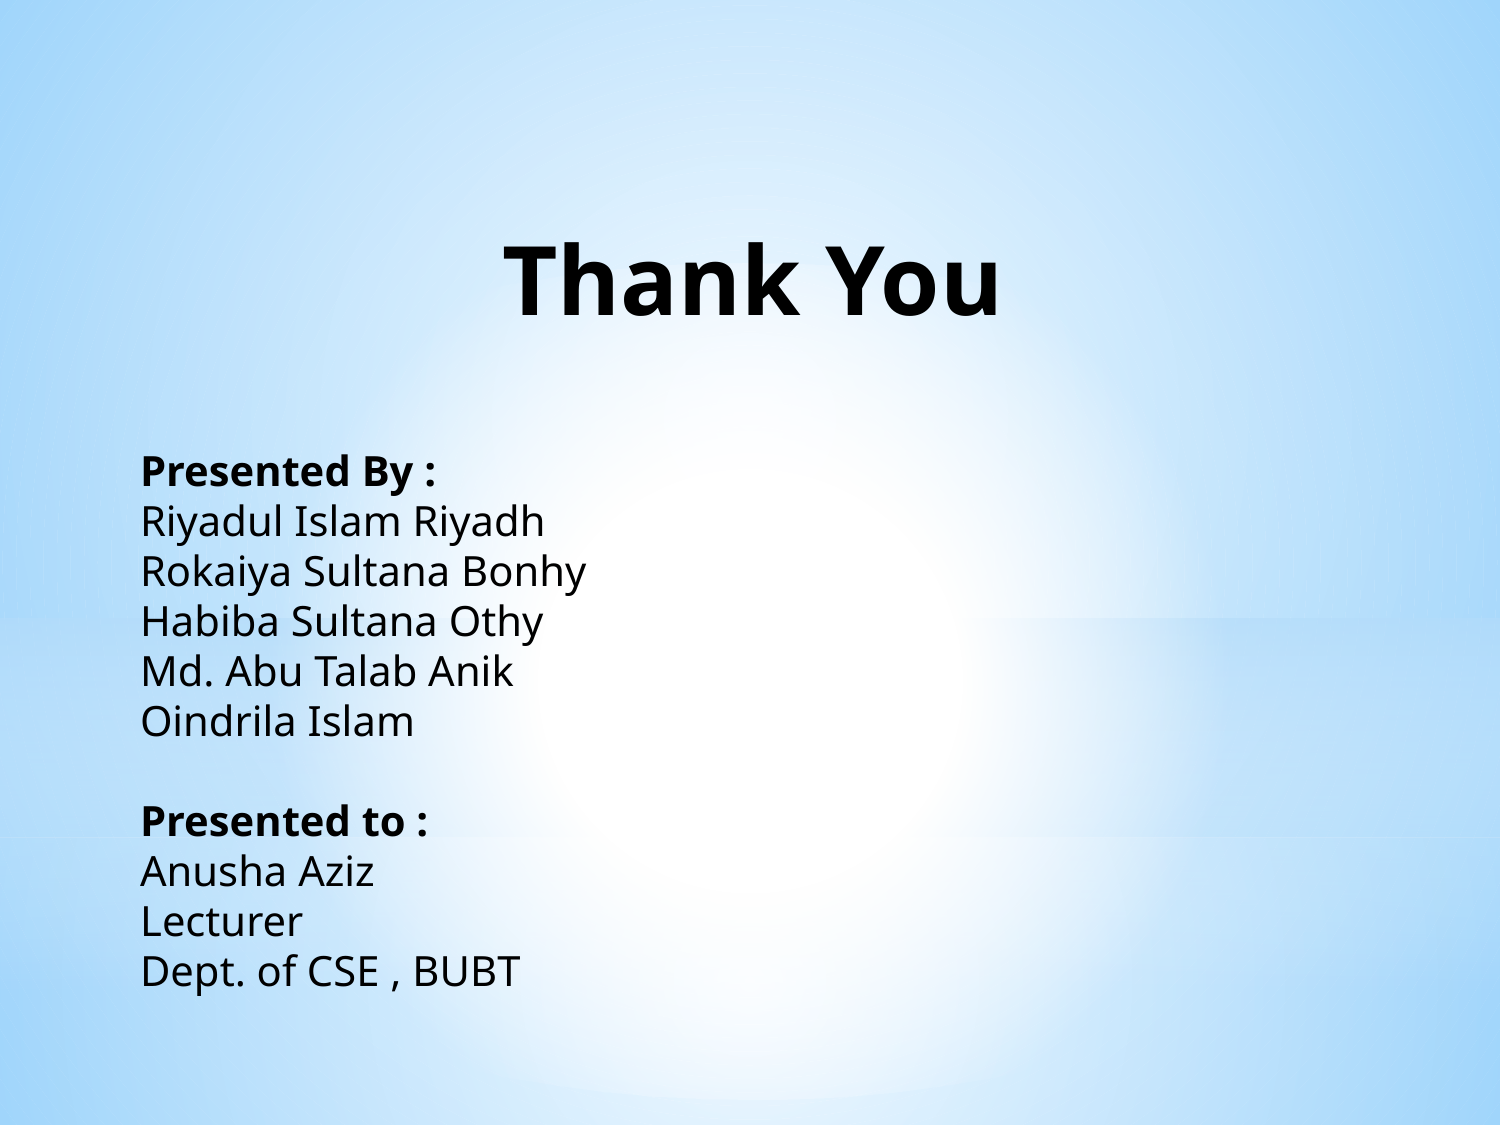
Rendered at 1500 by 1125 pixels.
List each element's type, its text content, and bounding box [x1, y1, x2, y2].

text_box Presented to : Anusha Aziz Lecturer Dept. of CSE , BUBT [125, 787, 1050, 1003]
text_box Presented By : Riyadul Islam Riyadh Rokaiya Sultana Bonhy Habiba Sultana Othy Md. Abu Talab Anik Oindrila Islam [124, 437, 1013, 753]
title Thank You [0, 212, 1019, 405]
